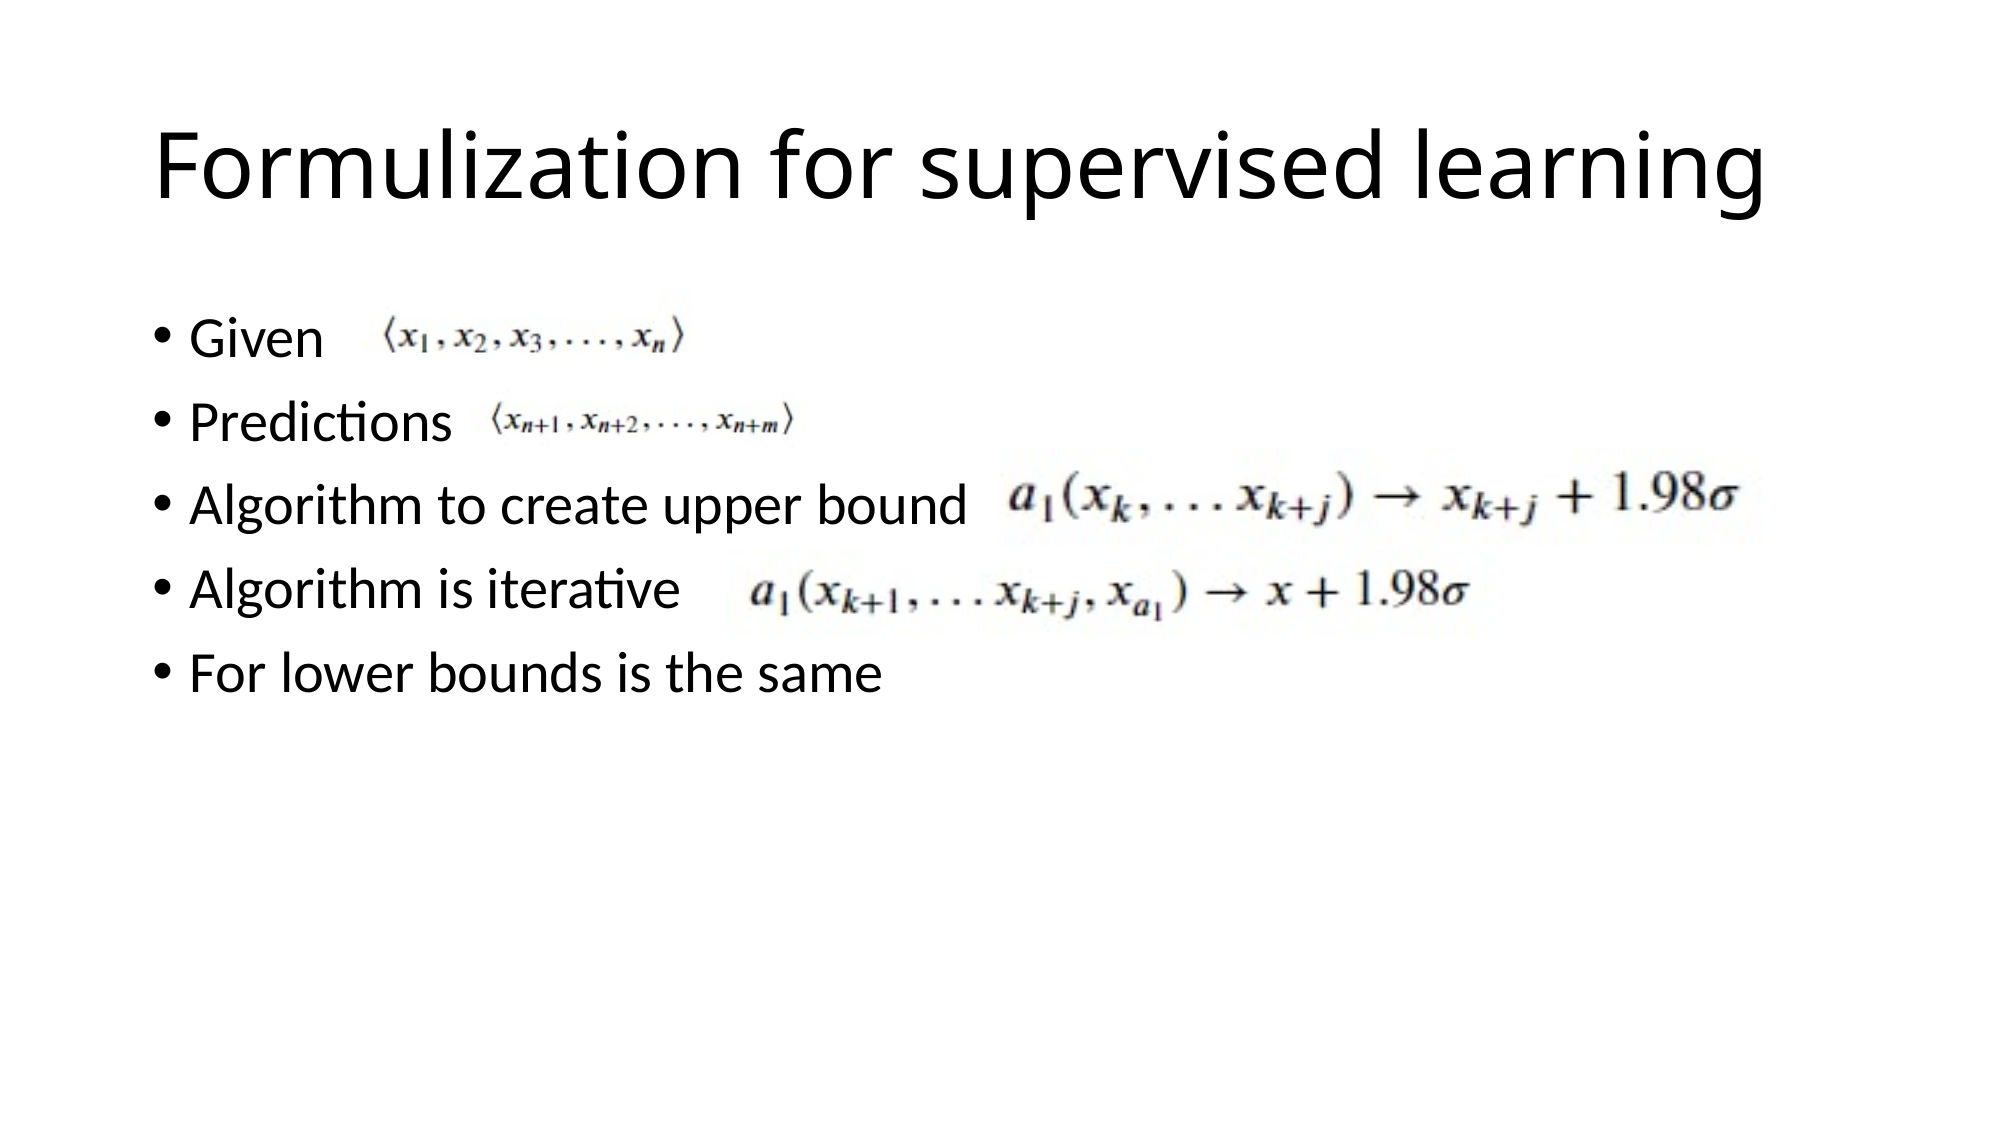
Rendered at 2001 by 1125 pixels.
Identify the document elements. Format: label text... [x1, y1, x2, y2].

list Given Predictions Algorithm to create upper bound Algorithm is iterative For lower bounds is the same [137, 299, 1863, 1014]
picture [726, 448, 1789, 638]
title Formulization for supervised learning [137, 59, 1863, 278]
picture [366, 287, 817, 476]
